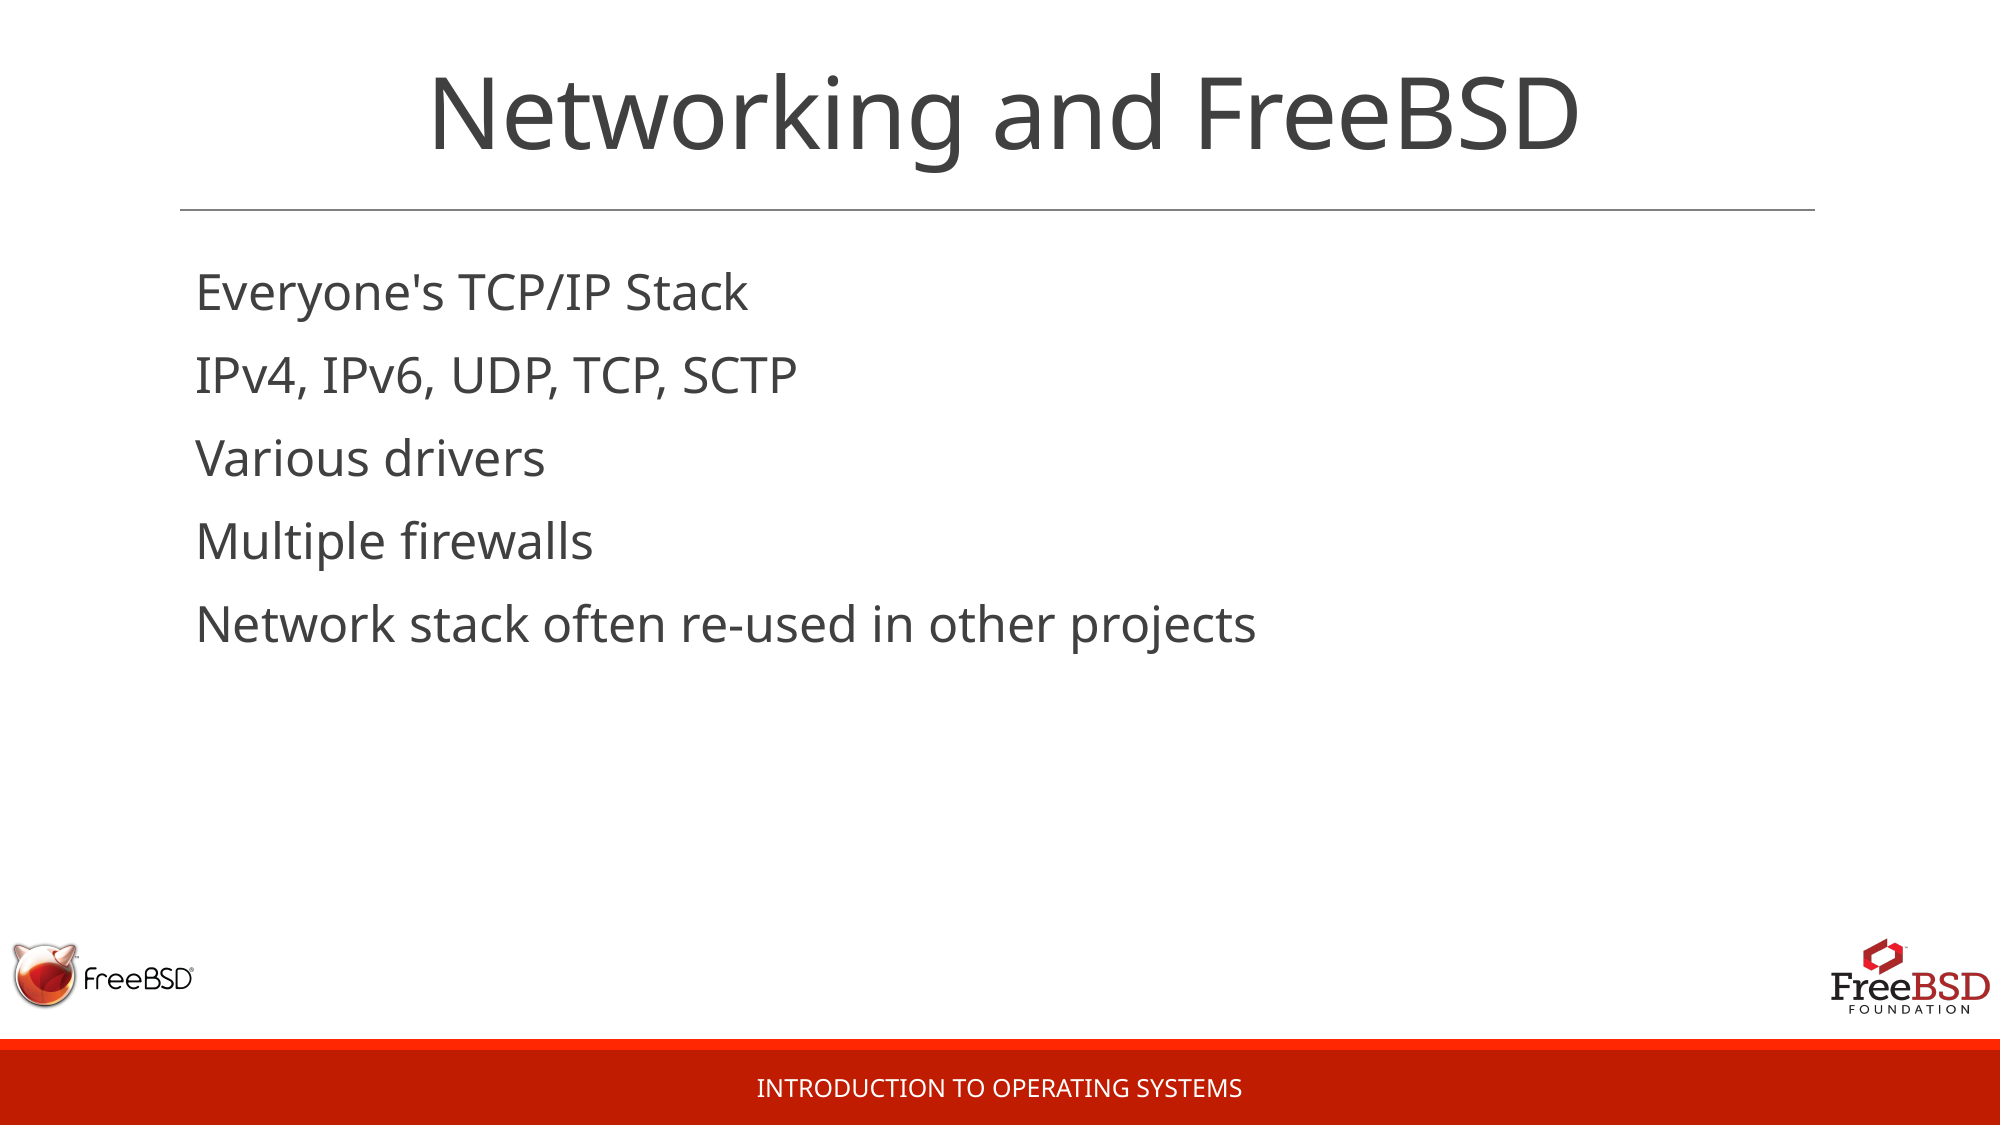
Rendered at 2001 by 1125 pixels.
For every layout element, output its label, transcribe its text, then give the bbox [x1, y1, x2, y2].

footer Introduction to Operating Systems [604, 1059, 1396, 1120]
list Everyone's TCP/IP Stack IPv4, IPv6, UDP, TCP, SCTP Various drivers Multiple firewalls Network stack often re-used in other projects [180, 259, 1830, 963]
title Networking and FreeBSD [180, 47, 1830, 191]
picture [0, 931, 194, 1021]
